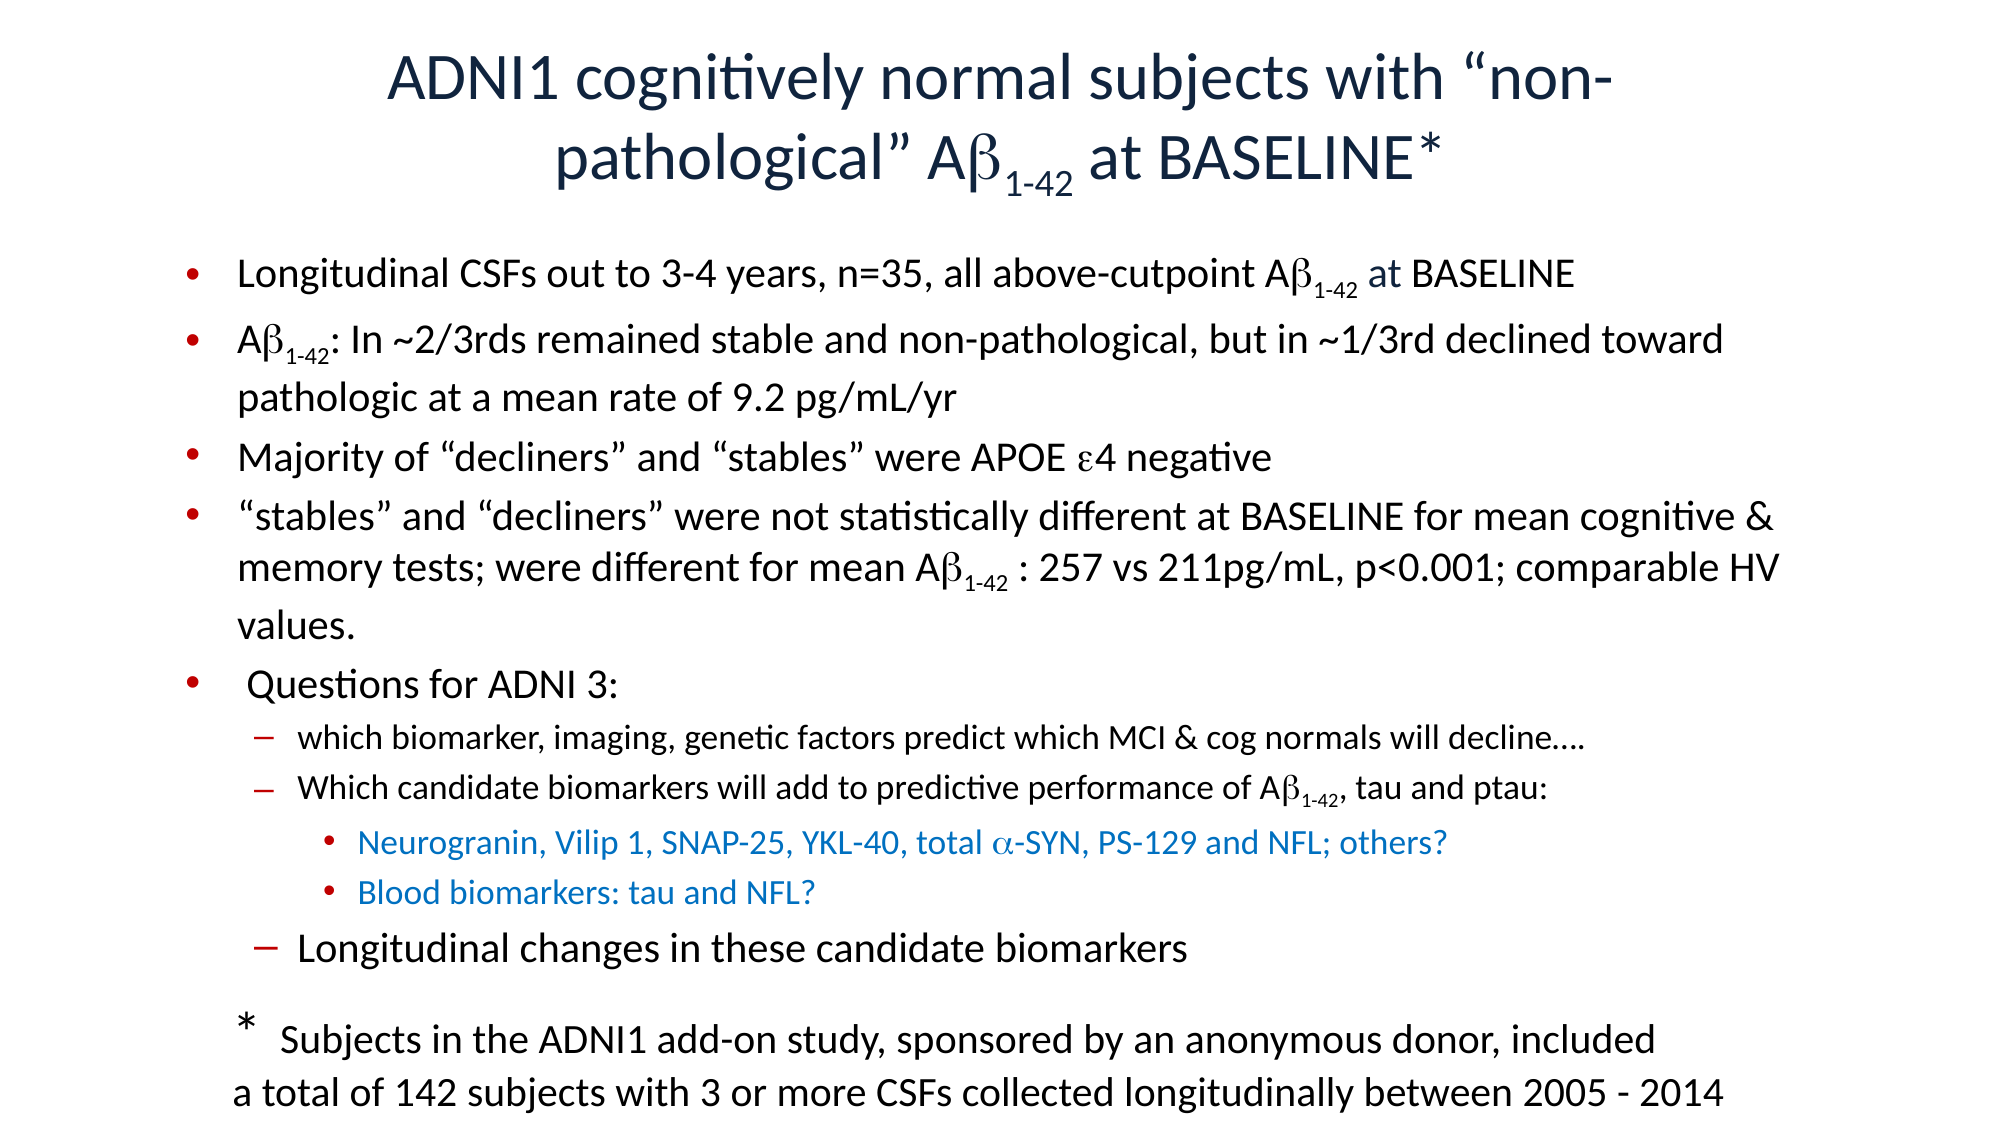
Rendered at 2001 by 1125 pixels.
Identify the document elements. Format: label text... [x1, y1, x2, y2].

list Longitudinal CSFs out to 3-4 years, n=35, all above-cutpoint Ab1-42 at BASELINE Ab1-42: In ~2/3rds remained stable and non-pathological, but in ~1/3rd declined toward pathologic at a mean rate of 9.2 pg/mL/yr Majority of “decliners” and “stables” were APOE e4 negative “stables” and “decliners” were not statistically different at BASELINE for mean cognitive & memory tests; were different for mean Ab1-42 : 257 vs 211pg/mL, p<0.001; comparable HV values. Questions for ADNI 3: which biomarker, imaging, genetic factors predict which MCI & cog normals will decline…. Which candidate biomarkers will add to predictive performance of Ab1-42, tau and ptau: Neurogranin, Vilip 1, SNAP-25, YKL-40, total a-SYN, PS-129 and NFL; others? Blood biomarkers: tau and NFL? Longitudinal changes in these candidate biomarkers [170, 237, 1858, 980]
text_box * Subjects in the ADNI1 add-on study, sponsored by an anonymous donor, included a total of 142 subjects with 3 or more CSFs collected longitudinally between 2005 - 2014 [217, 987, 1741, 1123]
title ADNI1 cognitively normal subjects with “non-pathological” Ab1-42 at BASELINE* [225, 24, 1778, 213]
